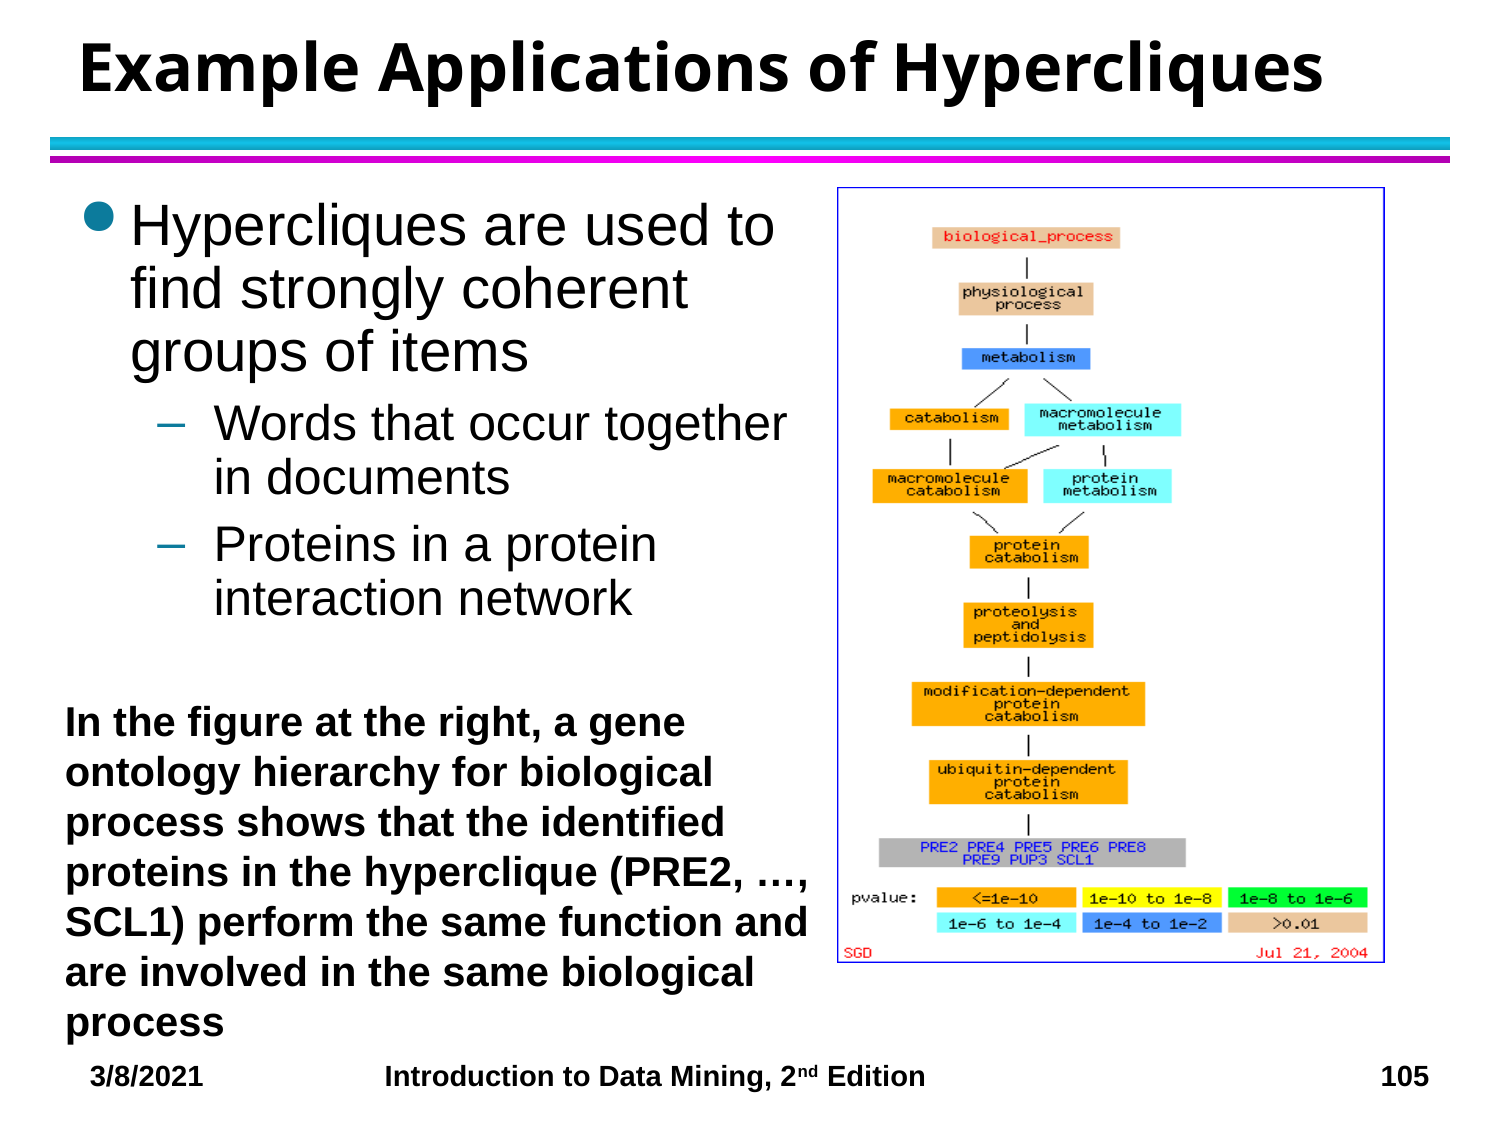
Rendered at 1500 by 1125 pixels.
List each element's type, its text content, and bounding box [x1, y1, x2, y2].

picture [837, 187, 1385, 963]
list Hypercliques are used to find strongly coherent groups of items Words that occur together in documents Proteins in a protein interaction network [67, 187, 825, 650]
text_box In the figure at the right, a gene ontology hierarchy for biological process shows that the identified proteins in the hyperclique (PRE2, …, SCL1) perform the same function and are involved in the same biological process [50, 687, 838, 1053]
title Example Applications of Hypercliques [62, 24, 1421, 113]
